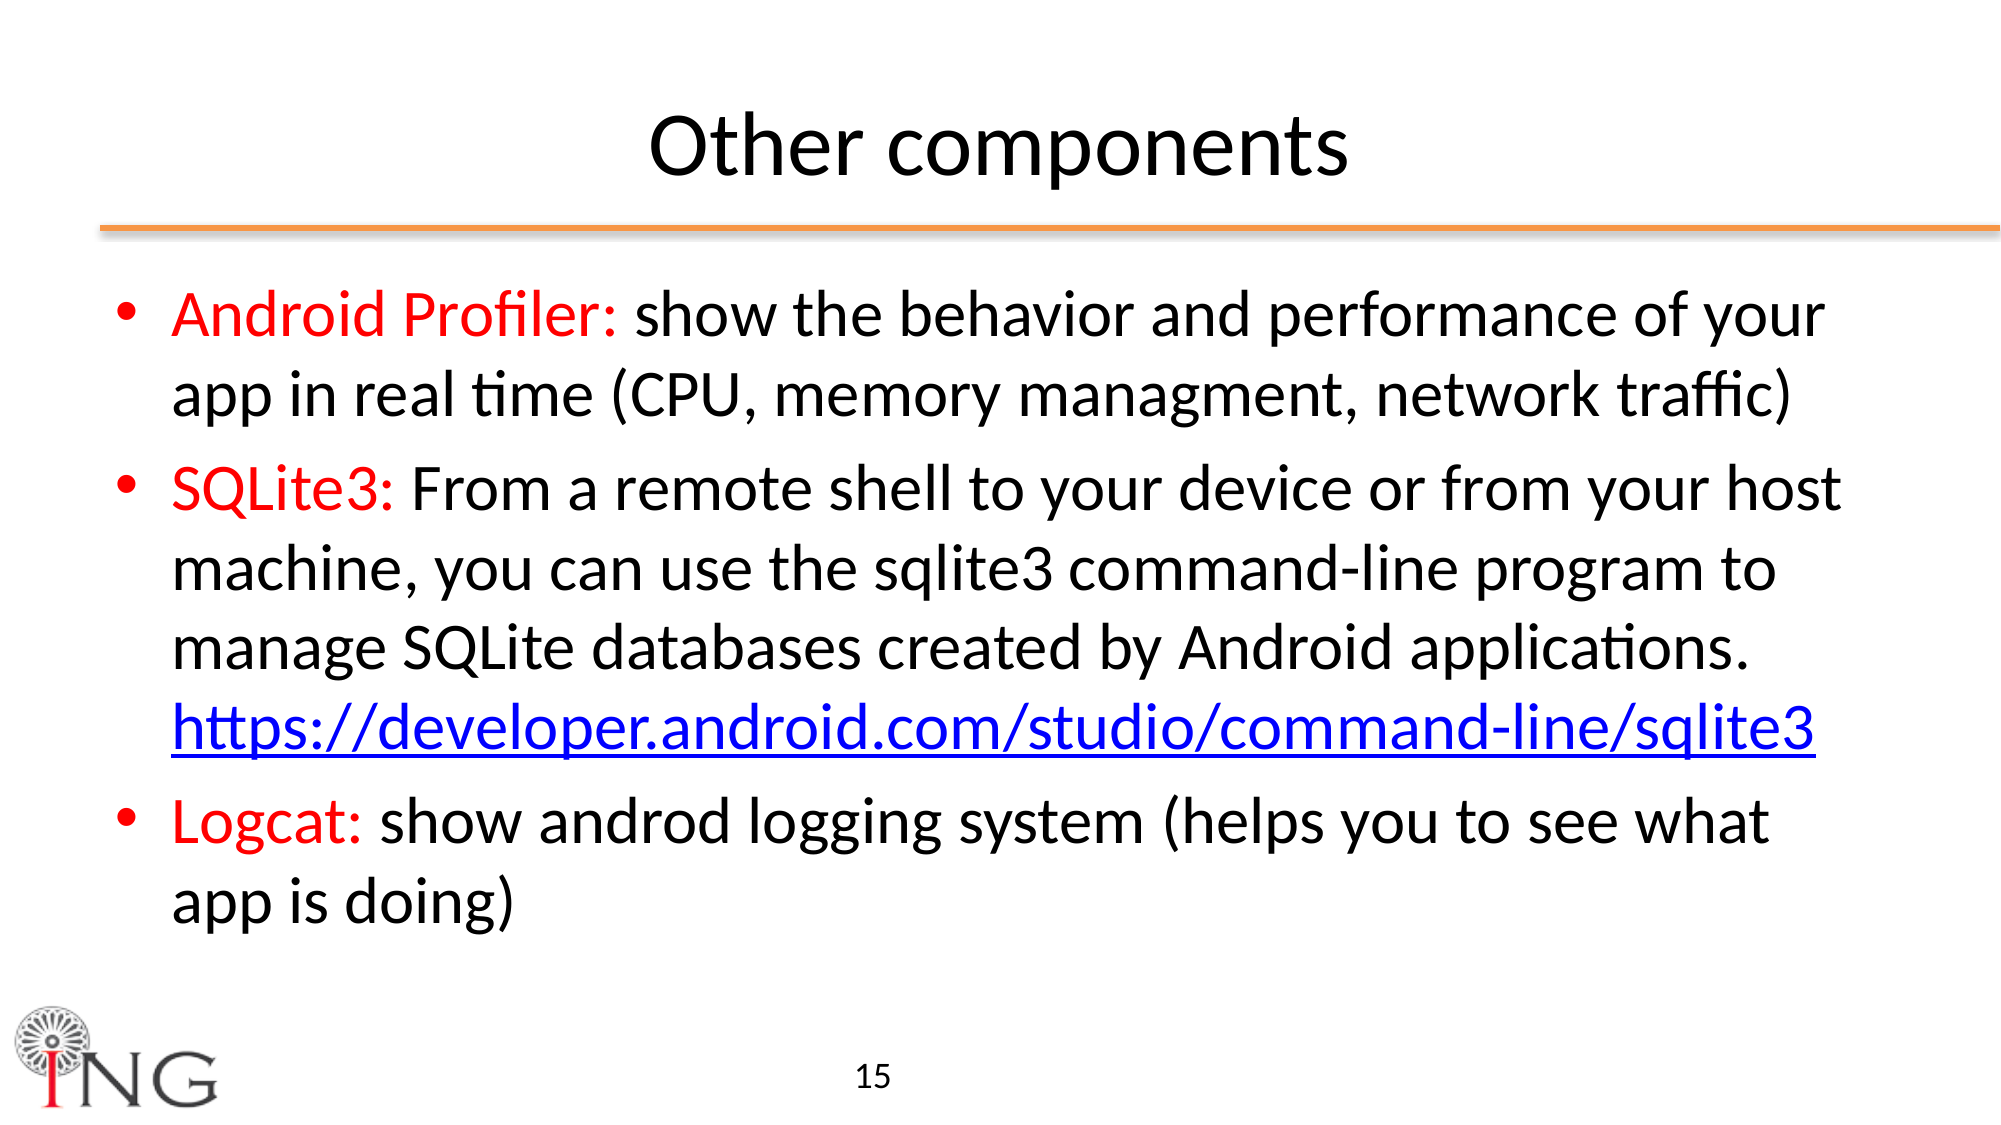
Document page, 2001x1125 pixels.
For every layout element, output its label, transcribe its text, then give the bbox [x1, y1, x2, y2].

list Android Profiler: show the behavior and performance of your app in real time (CPU, memory managment, network traffic) SQLite3: From a remote shell to your device or from your host machine, you can use the sqlite3 command-line program to manage SQLite databases created by Android applications. https://developer.android.com/studio/command-line/sqlite3 Logcat: show androd logging system (helps you to see what app is doing) [99, 262, 1900, 1005]
title Other components [99, 45, 1900, 233]
slide_number 15 [839, 1043, 1900, 1104]
picture [0, 987, 244, 1125]
